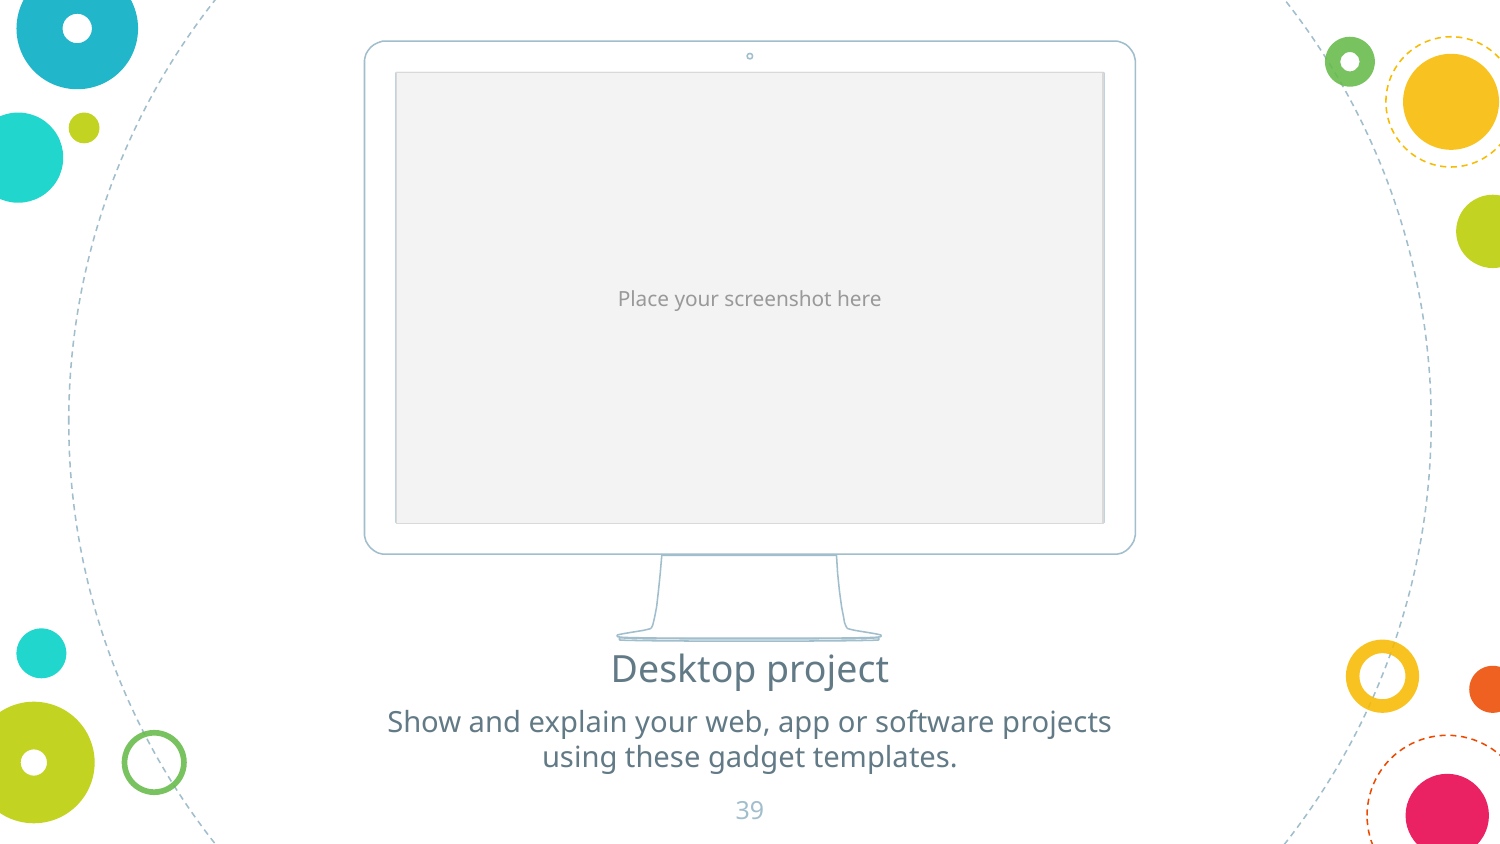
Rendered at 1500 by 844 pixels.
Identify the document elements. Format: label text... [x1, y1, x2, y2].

text_box [364, 41, 1136, 630]
text_box Place your screenshot here [396, 72, 1103, 524]
text_box <編號> [711, 779, 789, 844]
text_box Desktop project Show and explain your web, app or software projects using these gadget templates. [342, 630, 1158, 832]
